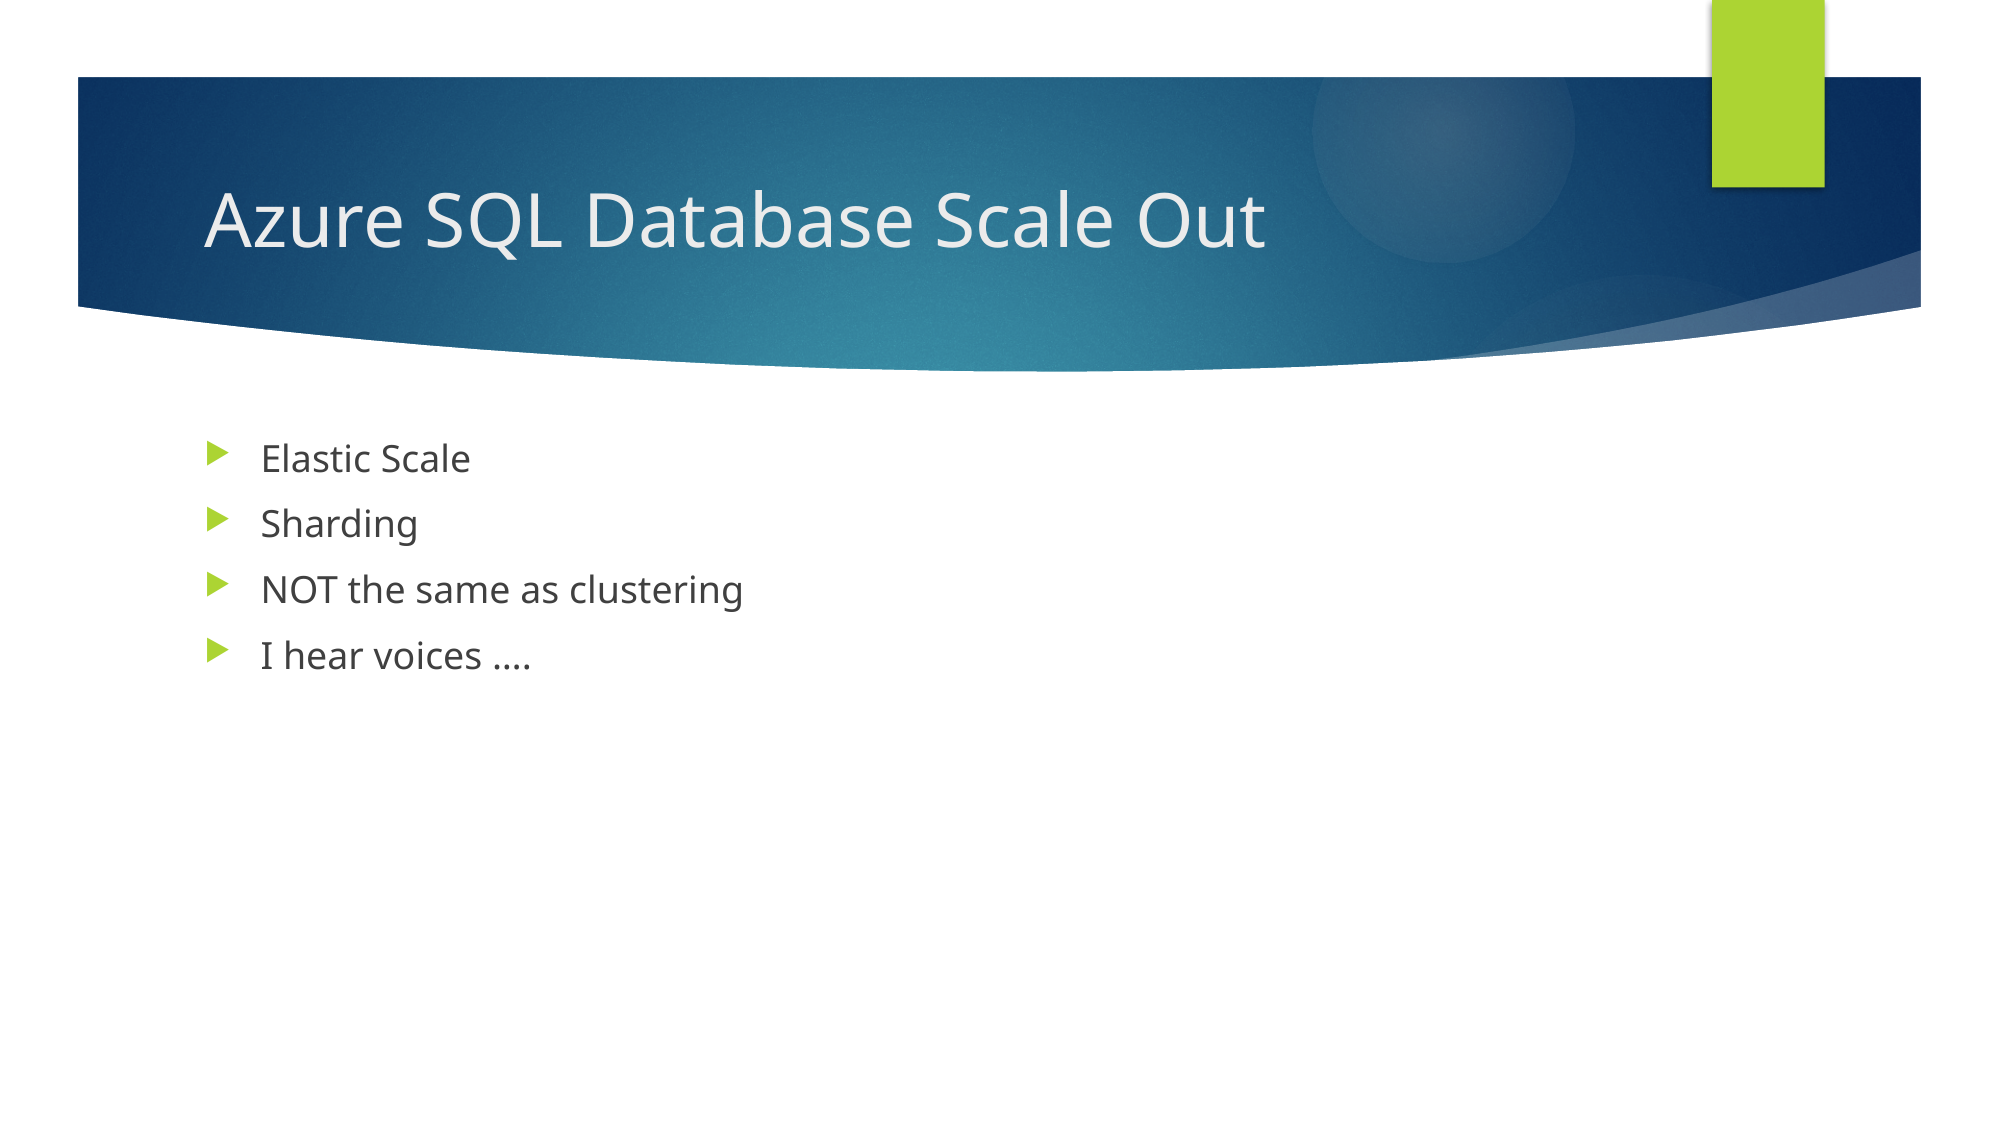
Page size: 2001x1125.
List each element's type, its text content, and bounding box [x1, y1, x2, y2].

title Azure SQL Database Scale Out [189, 159, 1627, 276]
list Elastic Scale Sharding NOT the same as clustering I hear voices …. [189, 427, 1627, 988]
